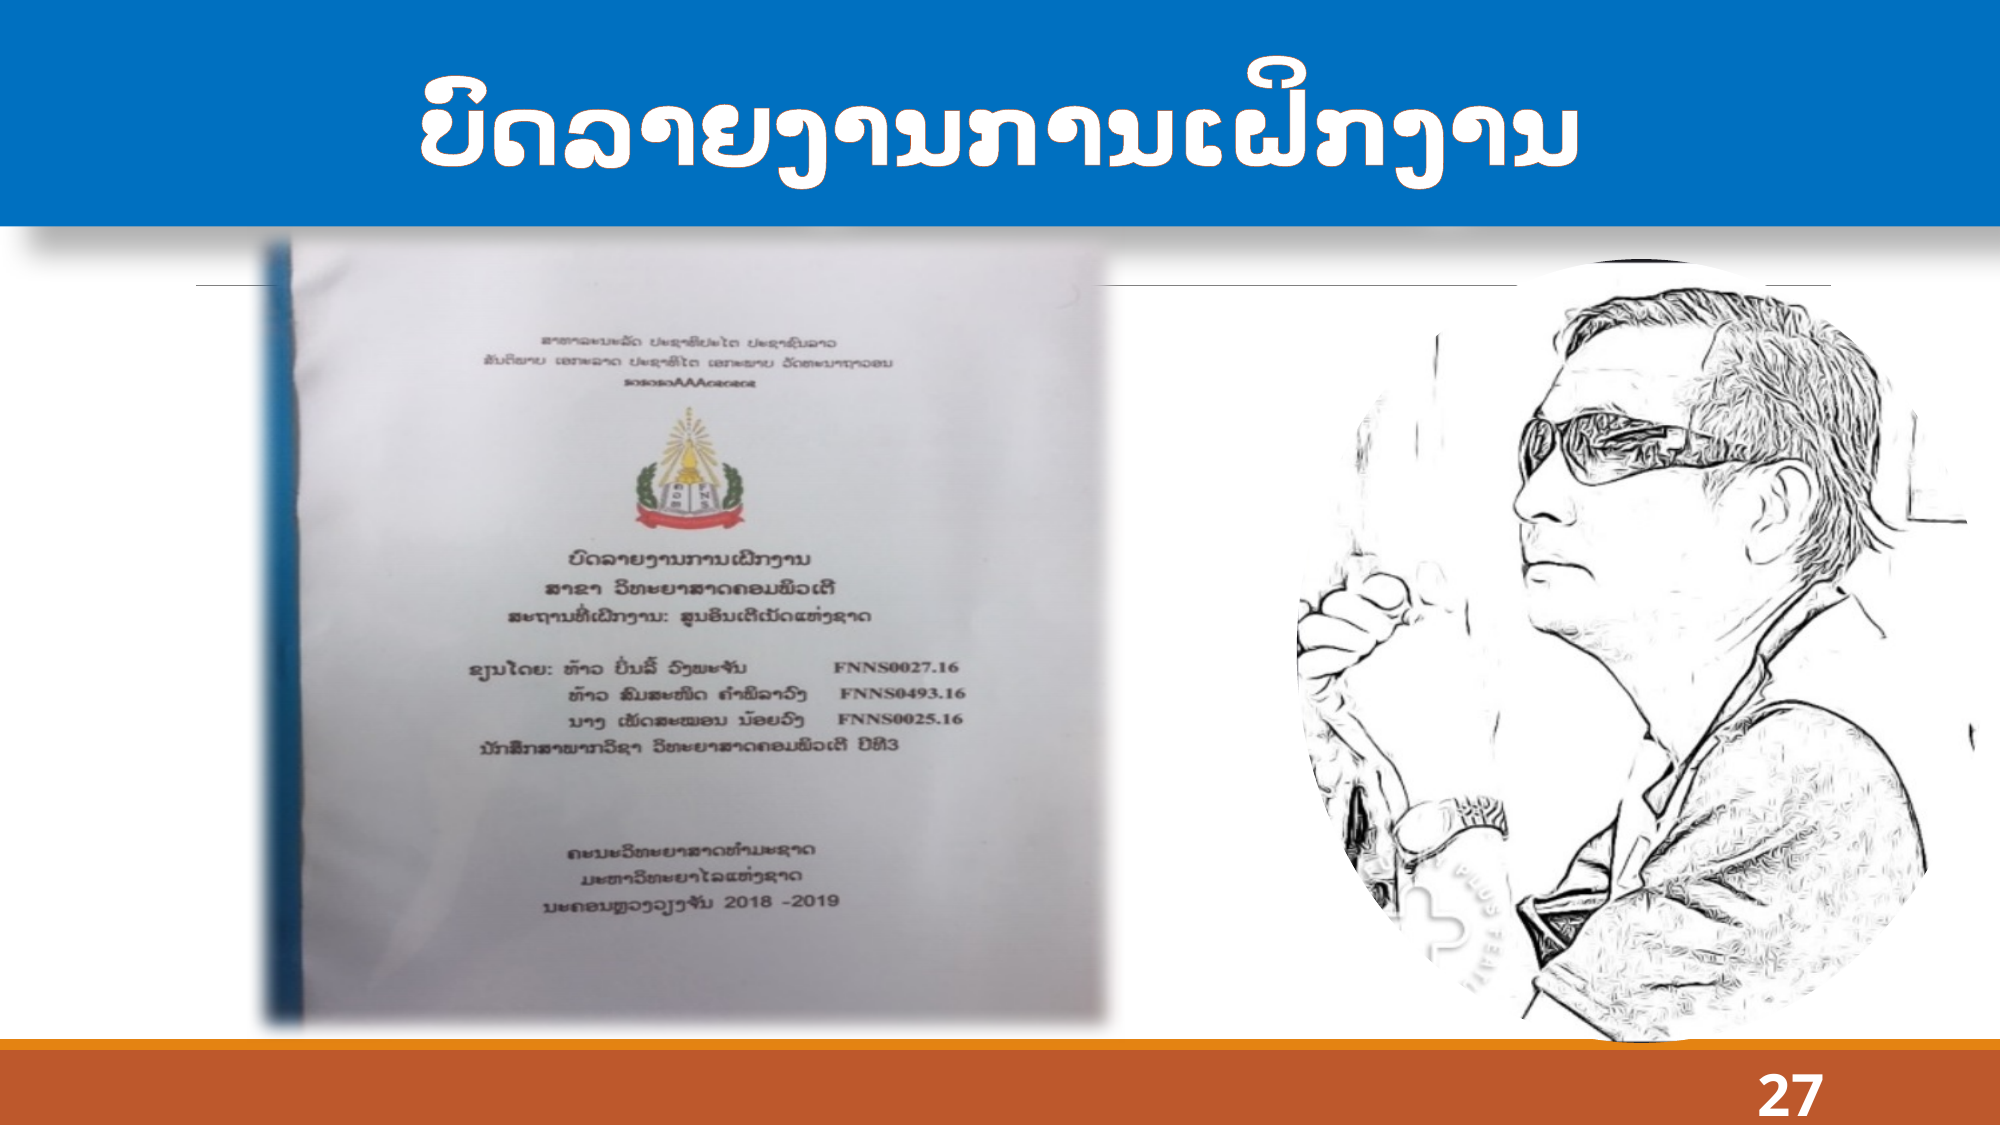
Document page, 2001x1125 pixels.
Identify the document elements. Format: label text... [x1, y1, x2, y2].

picture [1296, 258, 1987, 1044]
title ບົດລາຍງານການເຝິກງານ [0, 0, 2000, 227]
slide_number 27 [1624, 1059, 1840, 1120]
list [246, 225, 1125, 1044]
